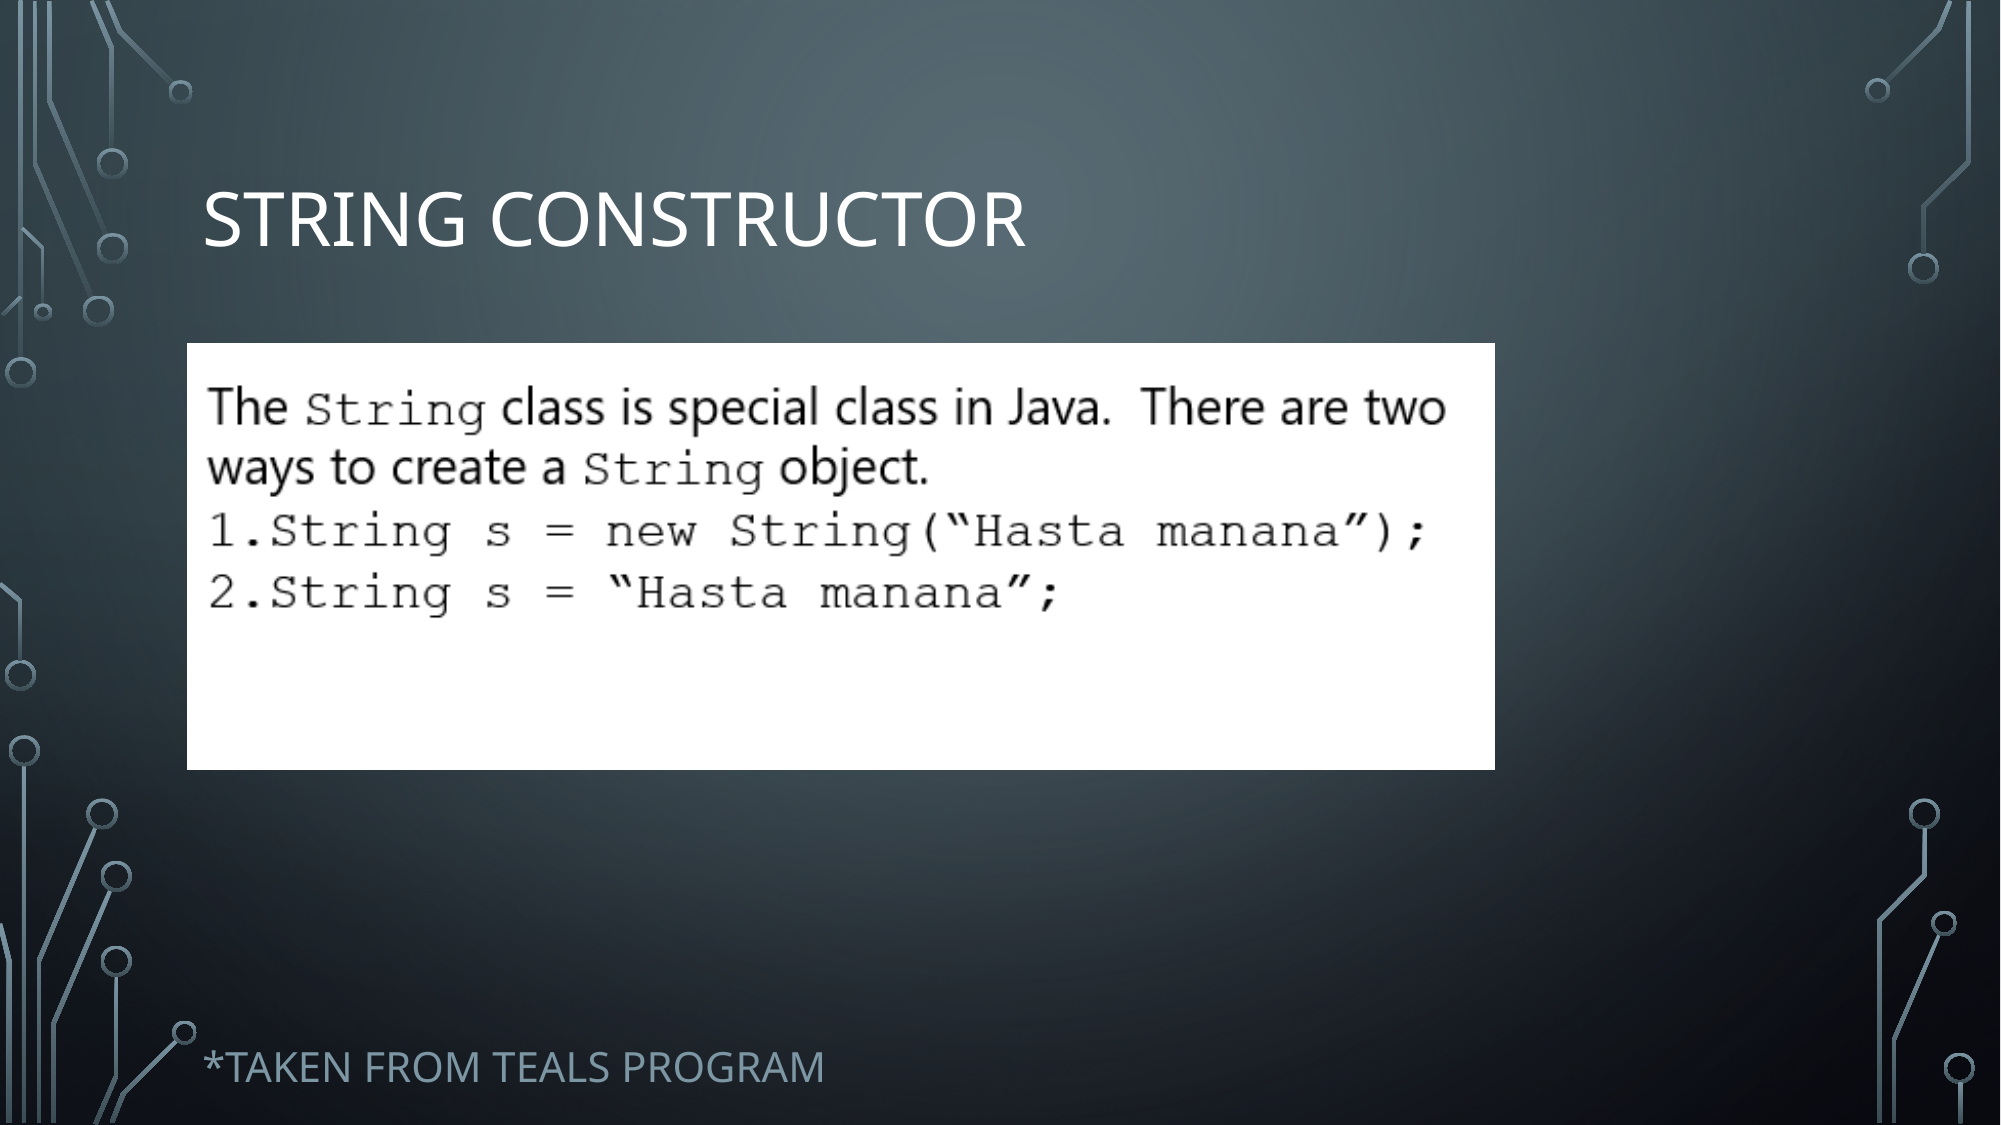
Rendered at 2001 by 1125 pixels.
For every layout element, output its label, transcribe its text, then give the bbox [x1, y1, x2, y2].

text_box *taken from Teals program [187, 1023, 1630, 1111]
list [186, 343, 1495, 770]
title String constructor [187, 101, 1813, 344]
